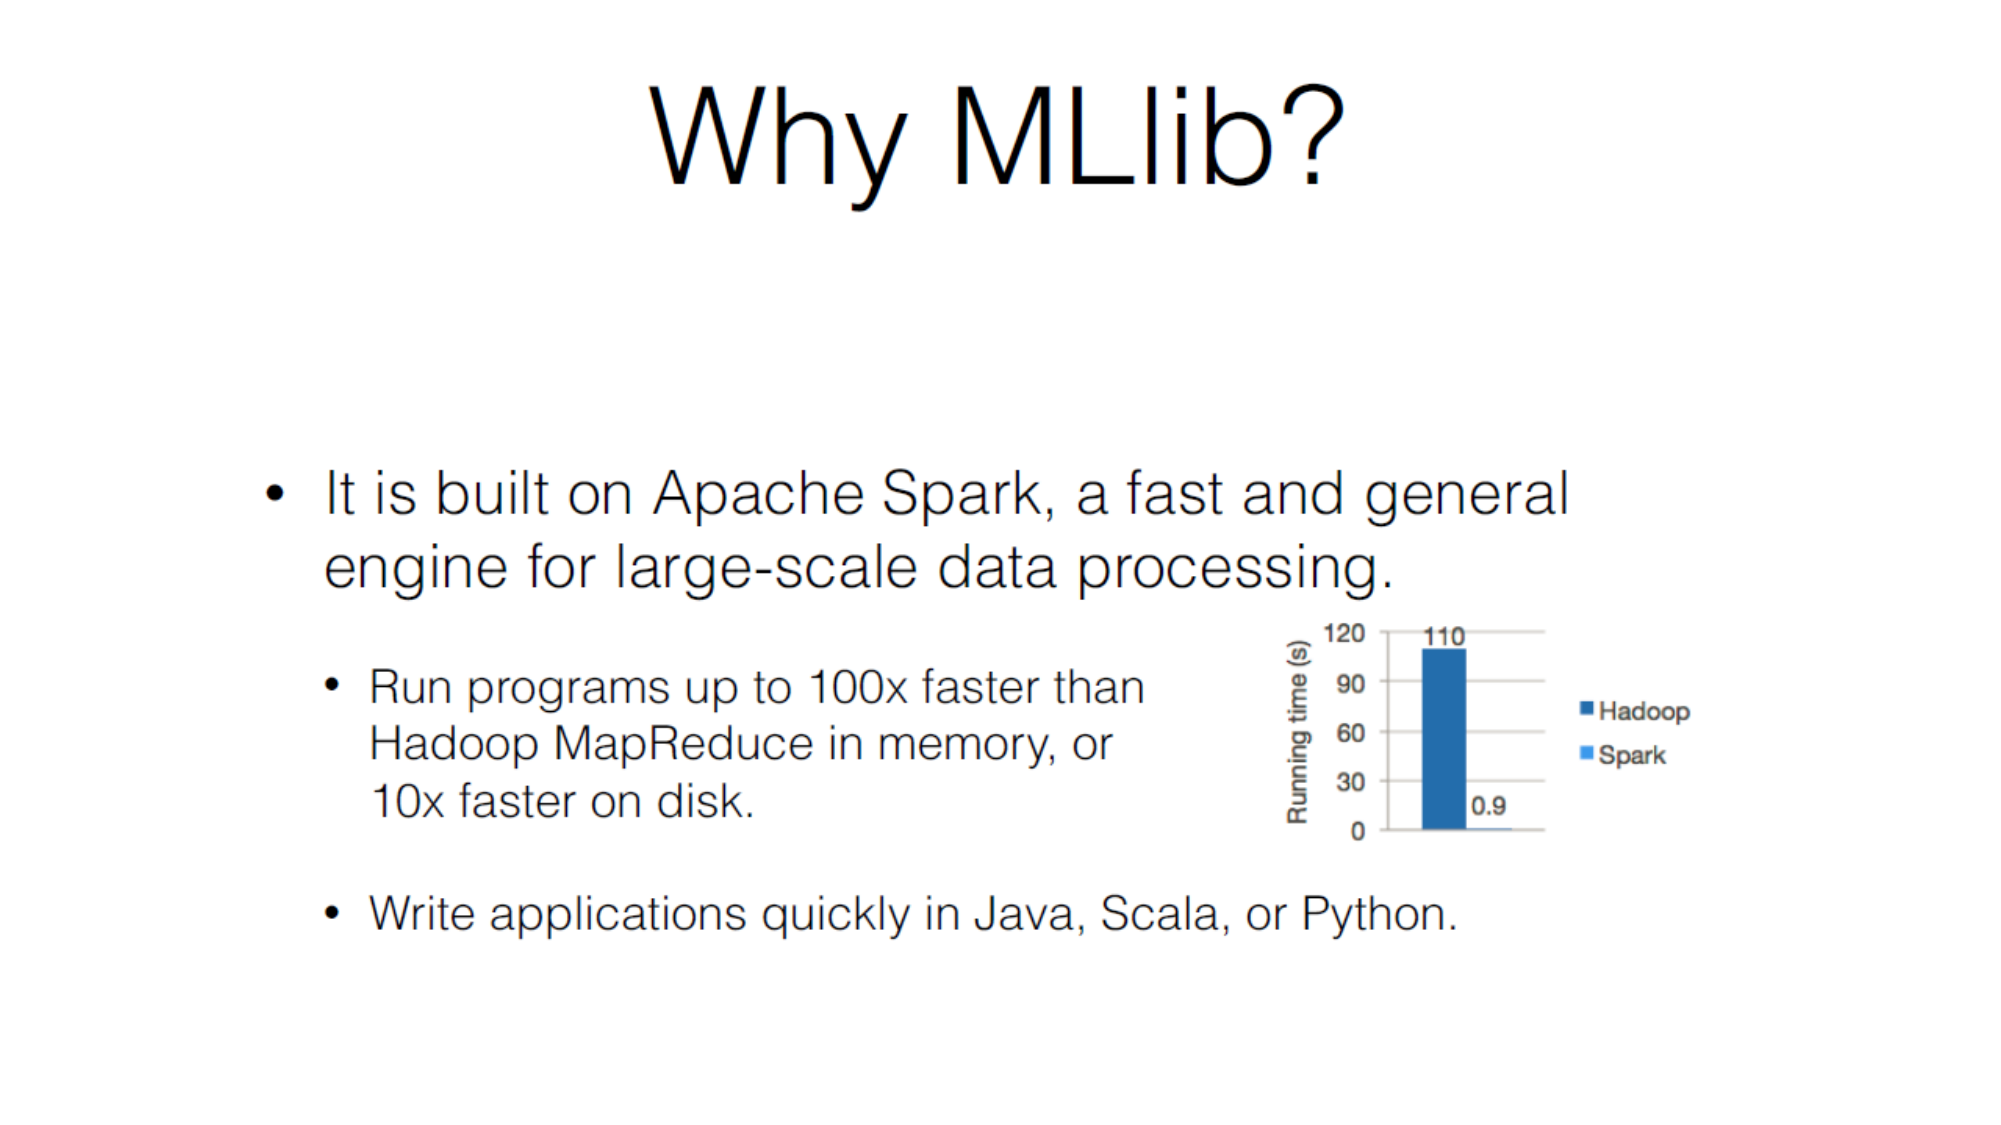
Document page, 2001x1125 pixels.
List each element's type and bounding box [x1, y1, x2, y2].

picture [175, 0, 1825, 1125]
